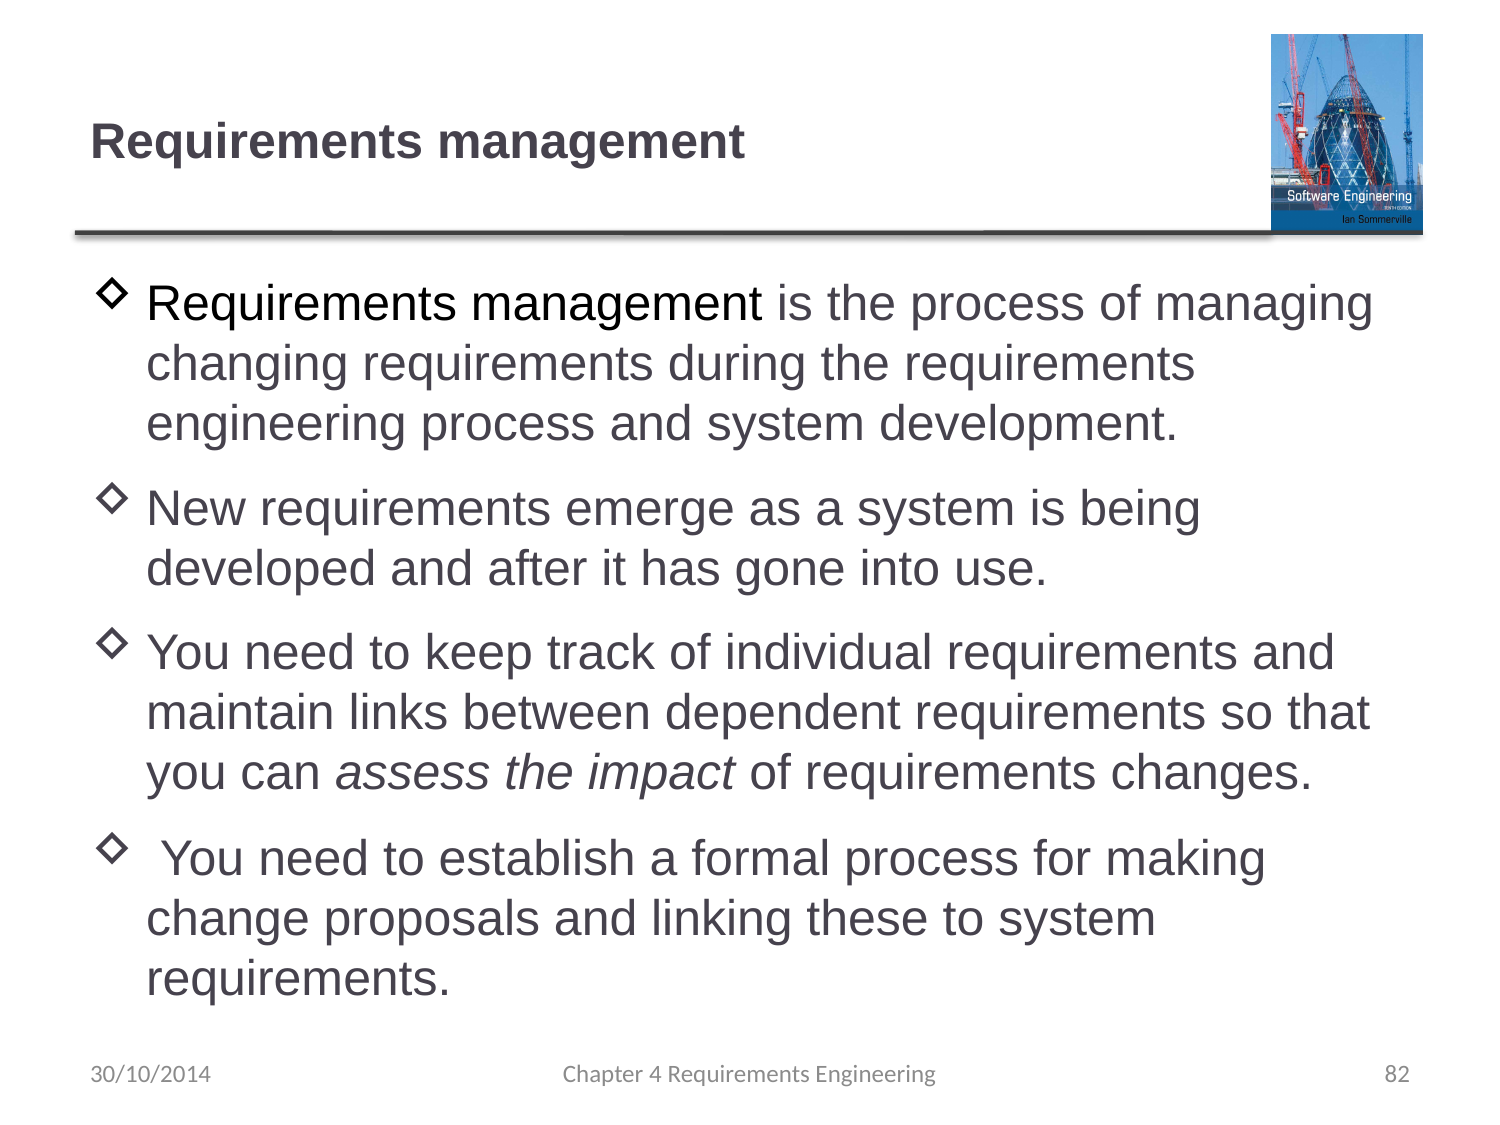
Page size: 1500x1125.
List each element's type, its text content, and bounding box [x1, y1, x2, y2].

picture [1271, 34, 1423, 230]
slide_number 82 [1074, 1042, 1425, 1103]
title Requirements management [74, 44, 1272, 233]
footer Chapter 4 Requirements Engineering [512, 1042, 988, 1103]
list Requirements management is the process of managing changing requirements during the requirements engineering process and system development. New requirements emerge as a system is being developed and after it has gone into use. You need to keep track of individual requirements and maintain links between dependent requirements so that you can assess the impact of requirements changes. You need to establish a formal process for making change proposals and linking these to system requirements. [75, 262, 1425, 1005]
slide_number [75, 1042, 425, 1103]
